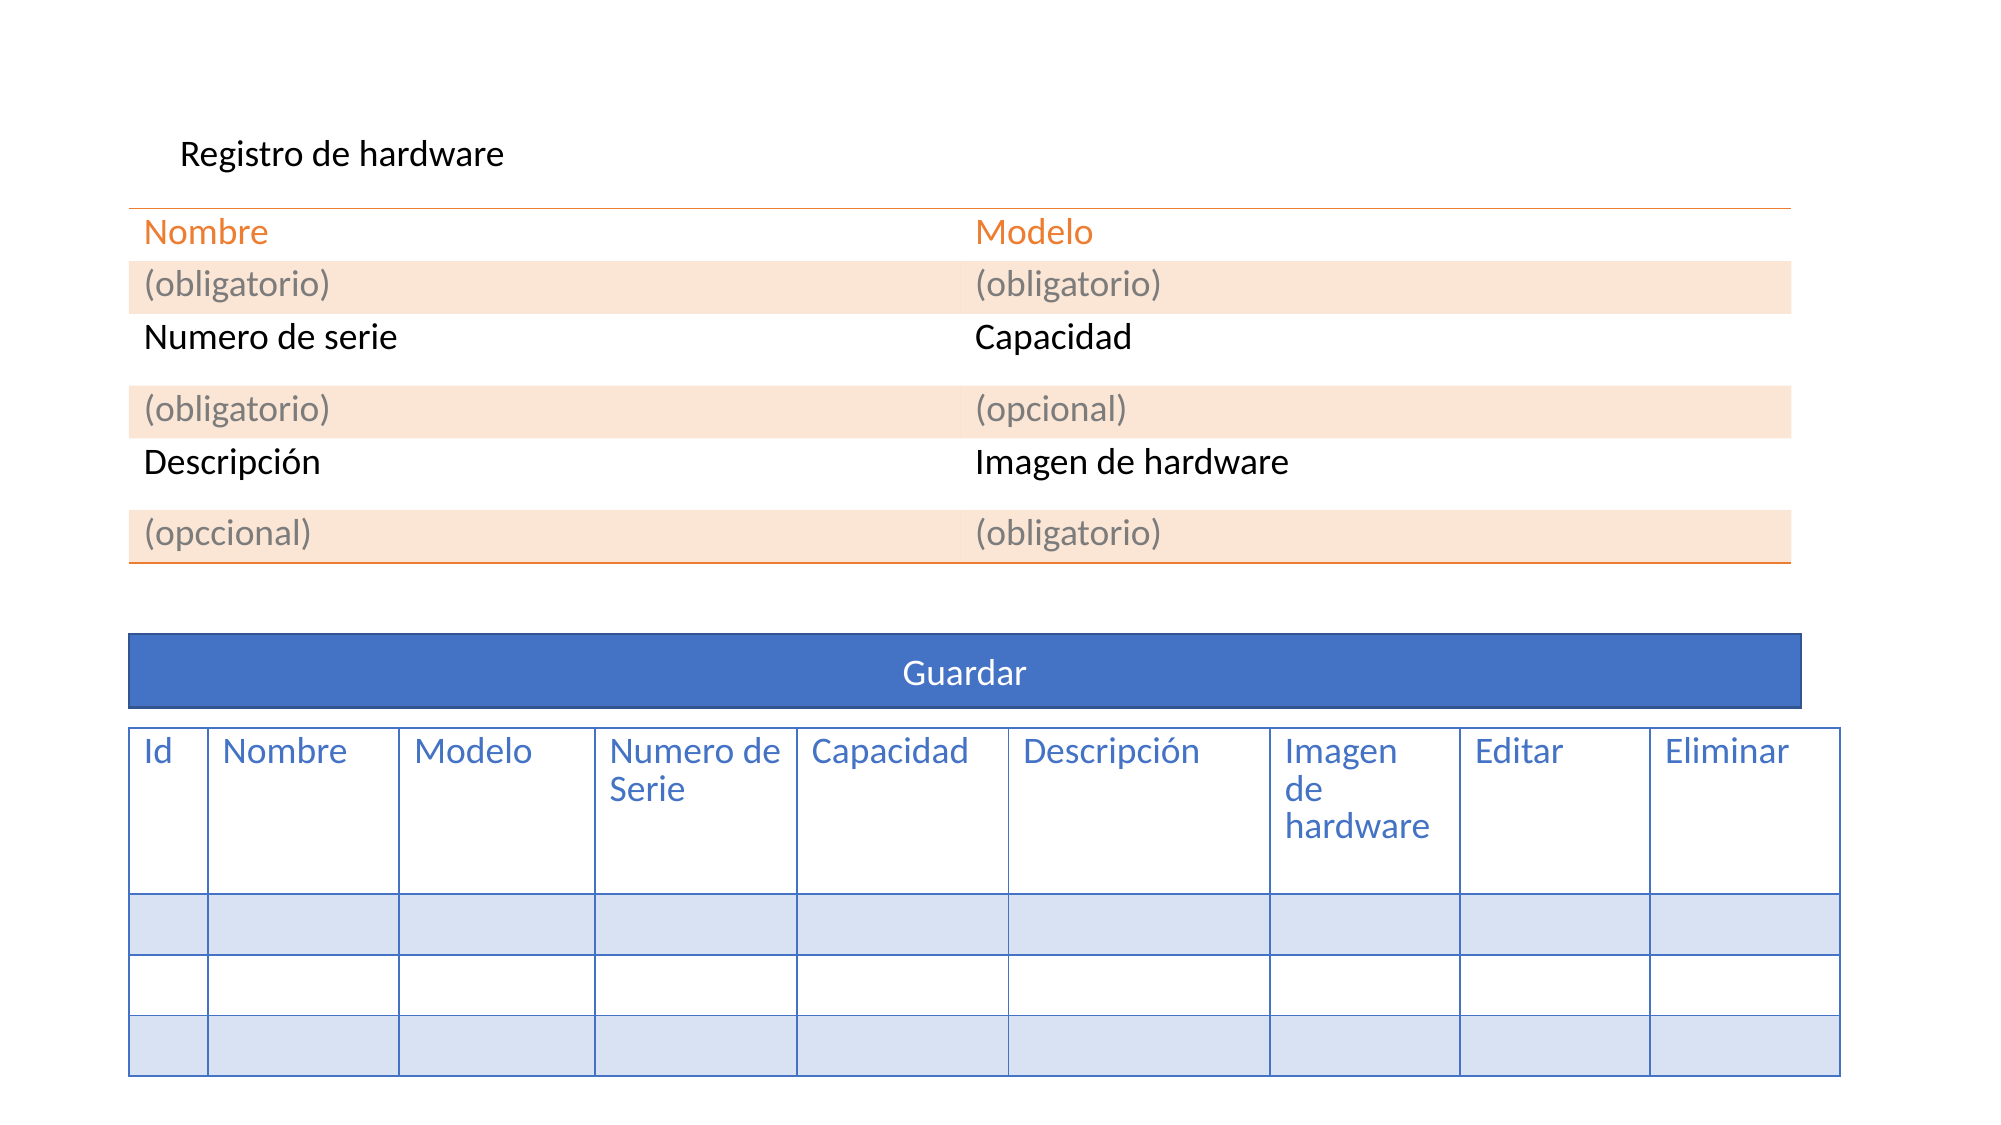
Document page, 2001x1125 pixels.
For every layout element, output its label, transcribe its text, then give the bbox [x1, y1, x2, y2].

table_header Editar [1461, 729, 1649, 893]
table_cell [798, 1016, 1008, 1075]
table_cell (obligatorio) [960, 510, 1791, 562]
table_cell [1651, 895, 1839, 954]
table_cell [798, 956, 1008, 1015]
table_cell [400, 956, 594, 1015]
table_cell [1271, 1016, 1459, 1075]
table_cell Descripción [129, 438, 960, 510]
table_cell [400, 1016, 594, 1075]
table_header Modelo [400, 729, 594, 893]
table_cell [1461, 956, 1649, 1015]
table_header Capacidad [798, 729, 1008, 893]
table_header Descripción [1009, 729, 1269, 893]
text_box Guardar [128, 633, 1802, 709]
table_cell [400, 895, 594, 954]
table_cell [1461, 895, 1649, 954]
table_cell [1009, 895, 1269, 954]
table_cell [130, 895, 207, 954]
text_box Registro de hardware [165, 121, 874, 182]
table_header Modelo [960, 209, 1791, 261]
table_cell [1271, 956, 1459, 1015]
table_header Id [130, 729, 207, 893]
table_cell [209, 1016, 398, 1075]
table_cell (obligatorio) [129, 261, 960, 314]
table_cell Capacidad [960, 314, 1791, 386]
table_header Nombre [209, 729, 398, 893]
table_cell [1461, 1016, 1649, 1075]
table_cell Numero de serie [129, 314, 960, 386]
table_header Imagen de hardware [1271, 729, 1459, 893]
table_header Numero de Serie [596, 729, 796, 893]
table_cell [596, 895, 796, 954]
table_cell [1009, 1016, 1269, 1075]
table_header Eliminar [1651, 729, 1839, 893]
table_header Nombre [129, 209, 960, 261]
table_cell [1651, 1016, 1839, 1075]
table_cell Imagen de hardware [960, 438, 1791, 510]
table_cell [1009, 956, 1269, 1015]
table_cell [1651, 956, 1839, 1015]
table_cell [130, 1016, 207, 1075]
table_cell [596, 956, 796, 1015]
table_cell (obligatorio) [960, 261, 1791, 314]
table_cell [596, 1016, 796, 1075]
table_cell [209, 895, 398, 954]
table_cell (obligatorio) [129, 386, 960, 438]
table_cell [209, 956, 398, 1015]
table_cell (opccional) [129, 510, 960, 562]
table_cell [130, 956, 207, 1015]
table_cell [1271, 895, 1459, 954]
table_cell [798, 895, 1008, 954]
table_cell (opcional) [960, 386, 1791, 438]
